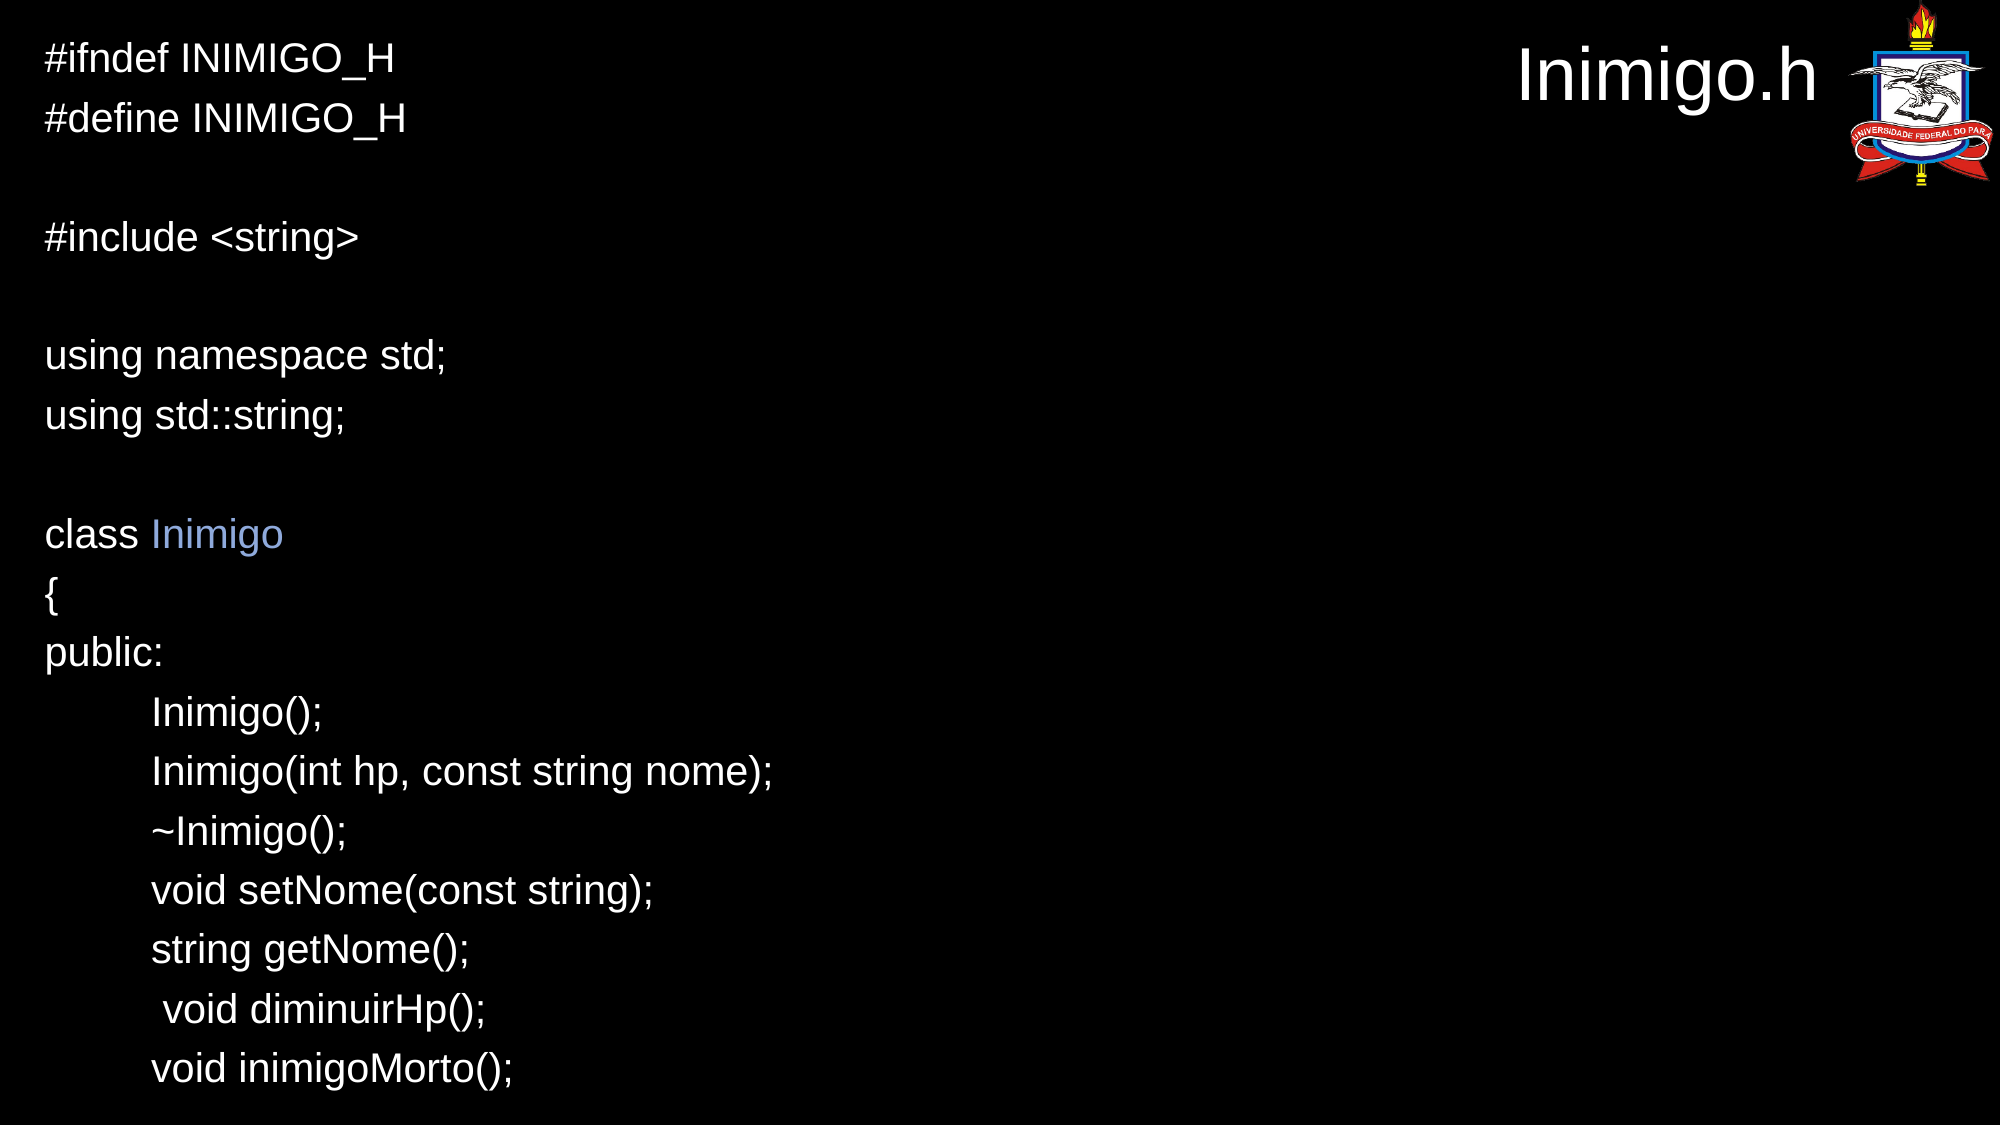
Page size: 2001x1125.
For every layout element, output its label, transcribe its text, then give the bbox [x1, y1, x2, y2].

picture [1844, 0, 2000, 186]
list #ifndef INIMIGO_H #define INIMIGO_H #include <string> using namespace std; using std::string; class Inimigo { public: Inimigo(); Inimigo(int hp, const string nome); ~Inimigo(); void setNome(const string); string getNome(); void diminuirHp(); void inimigoMorto(); [29, 29, 1896, 1105]
title Inimigo.h [1500, 0, 1844, 186]
